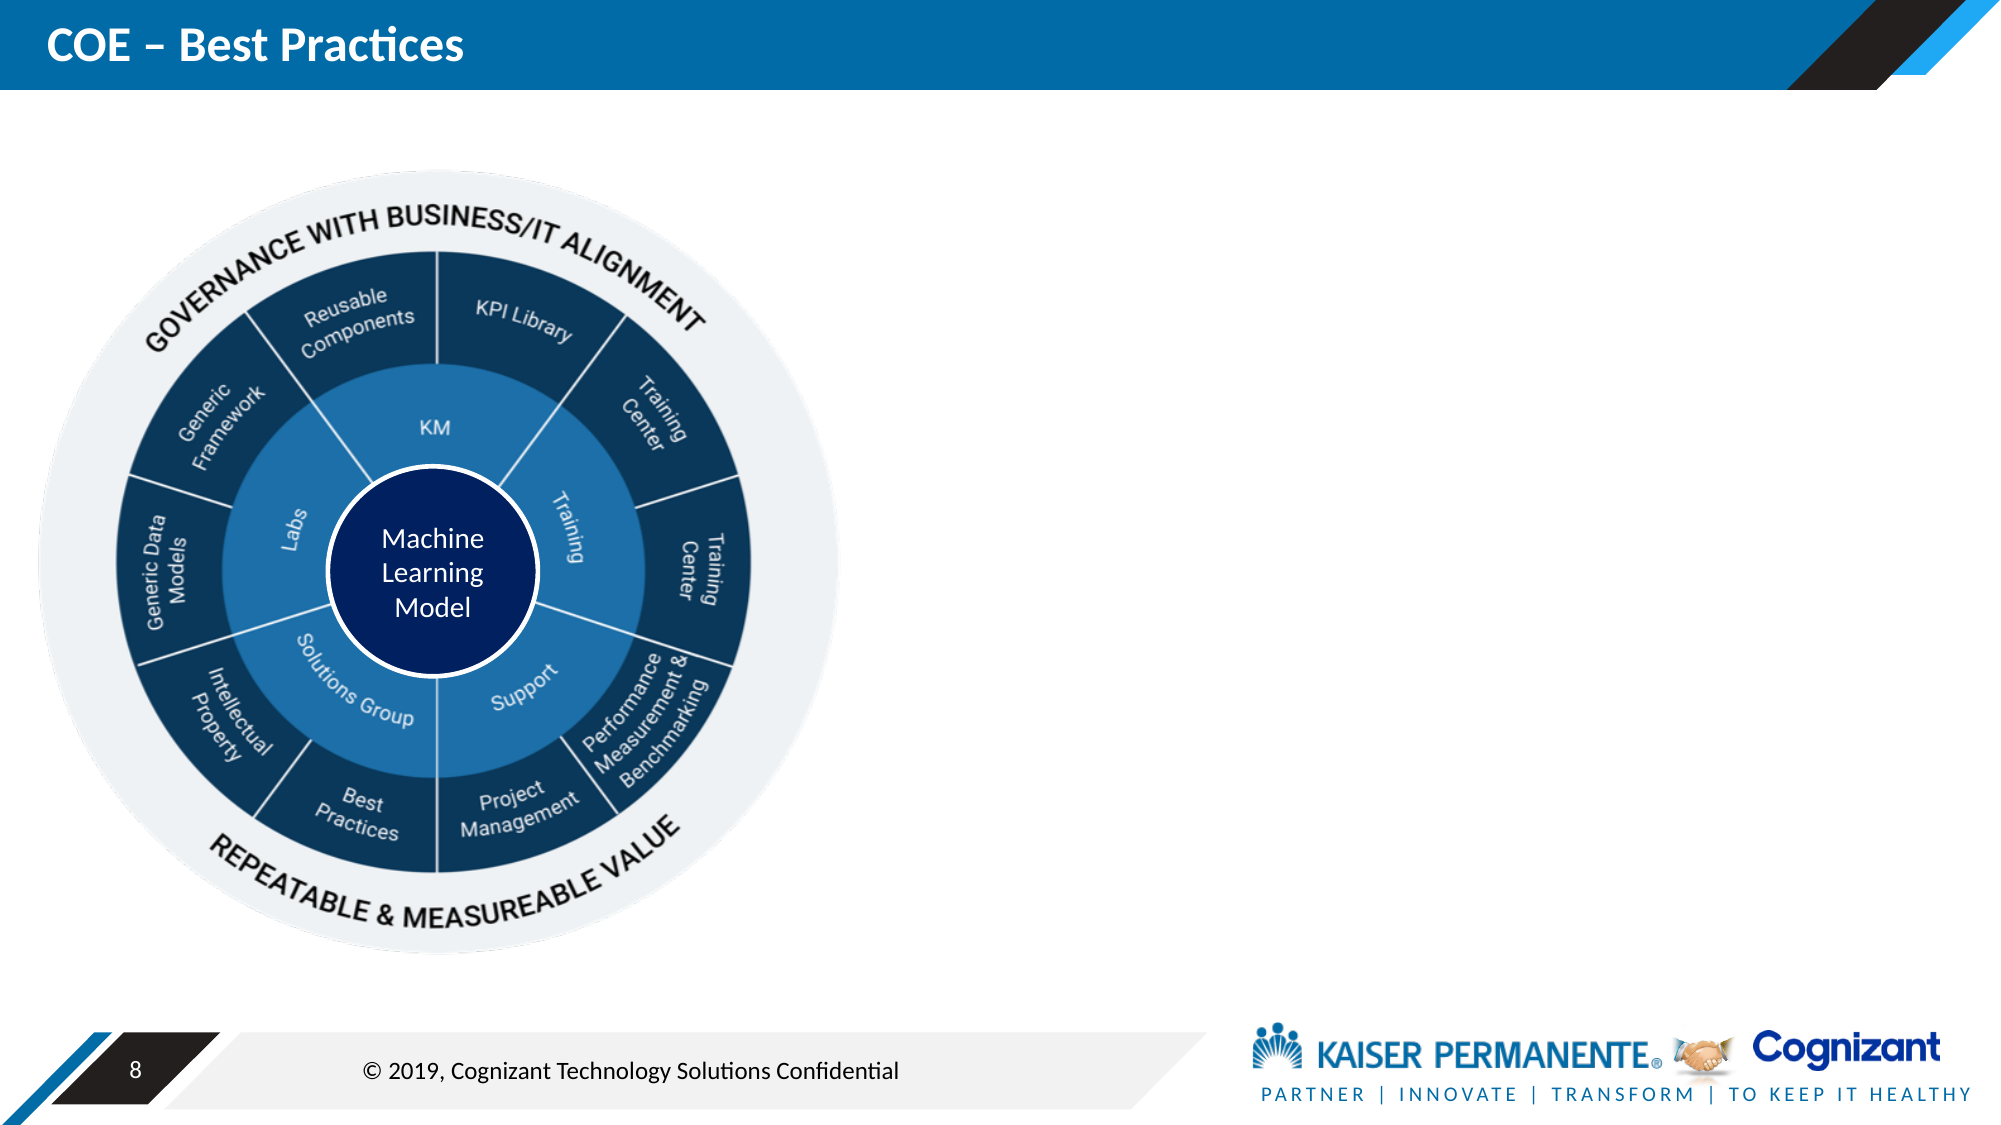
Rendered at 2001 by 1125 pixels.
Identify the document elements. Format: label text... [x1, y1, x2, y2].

picture [1753, 1030, 1940, 1071]
picture [1665, 1018, 1740, 1093]
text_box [32, 164, 845, 961]
title COE – Best Practices [32, 0, 1793, 90]
picture [1251, 1022, 1664, 1069]
